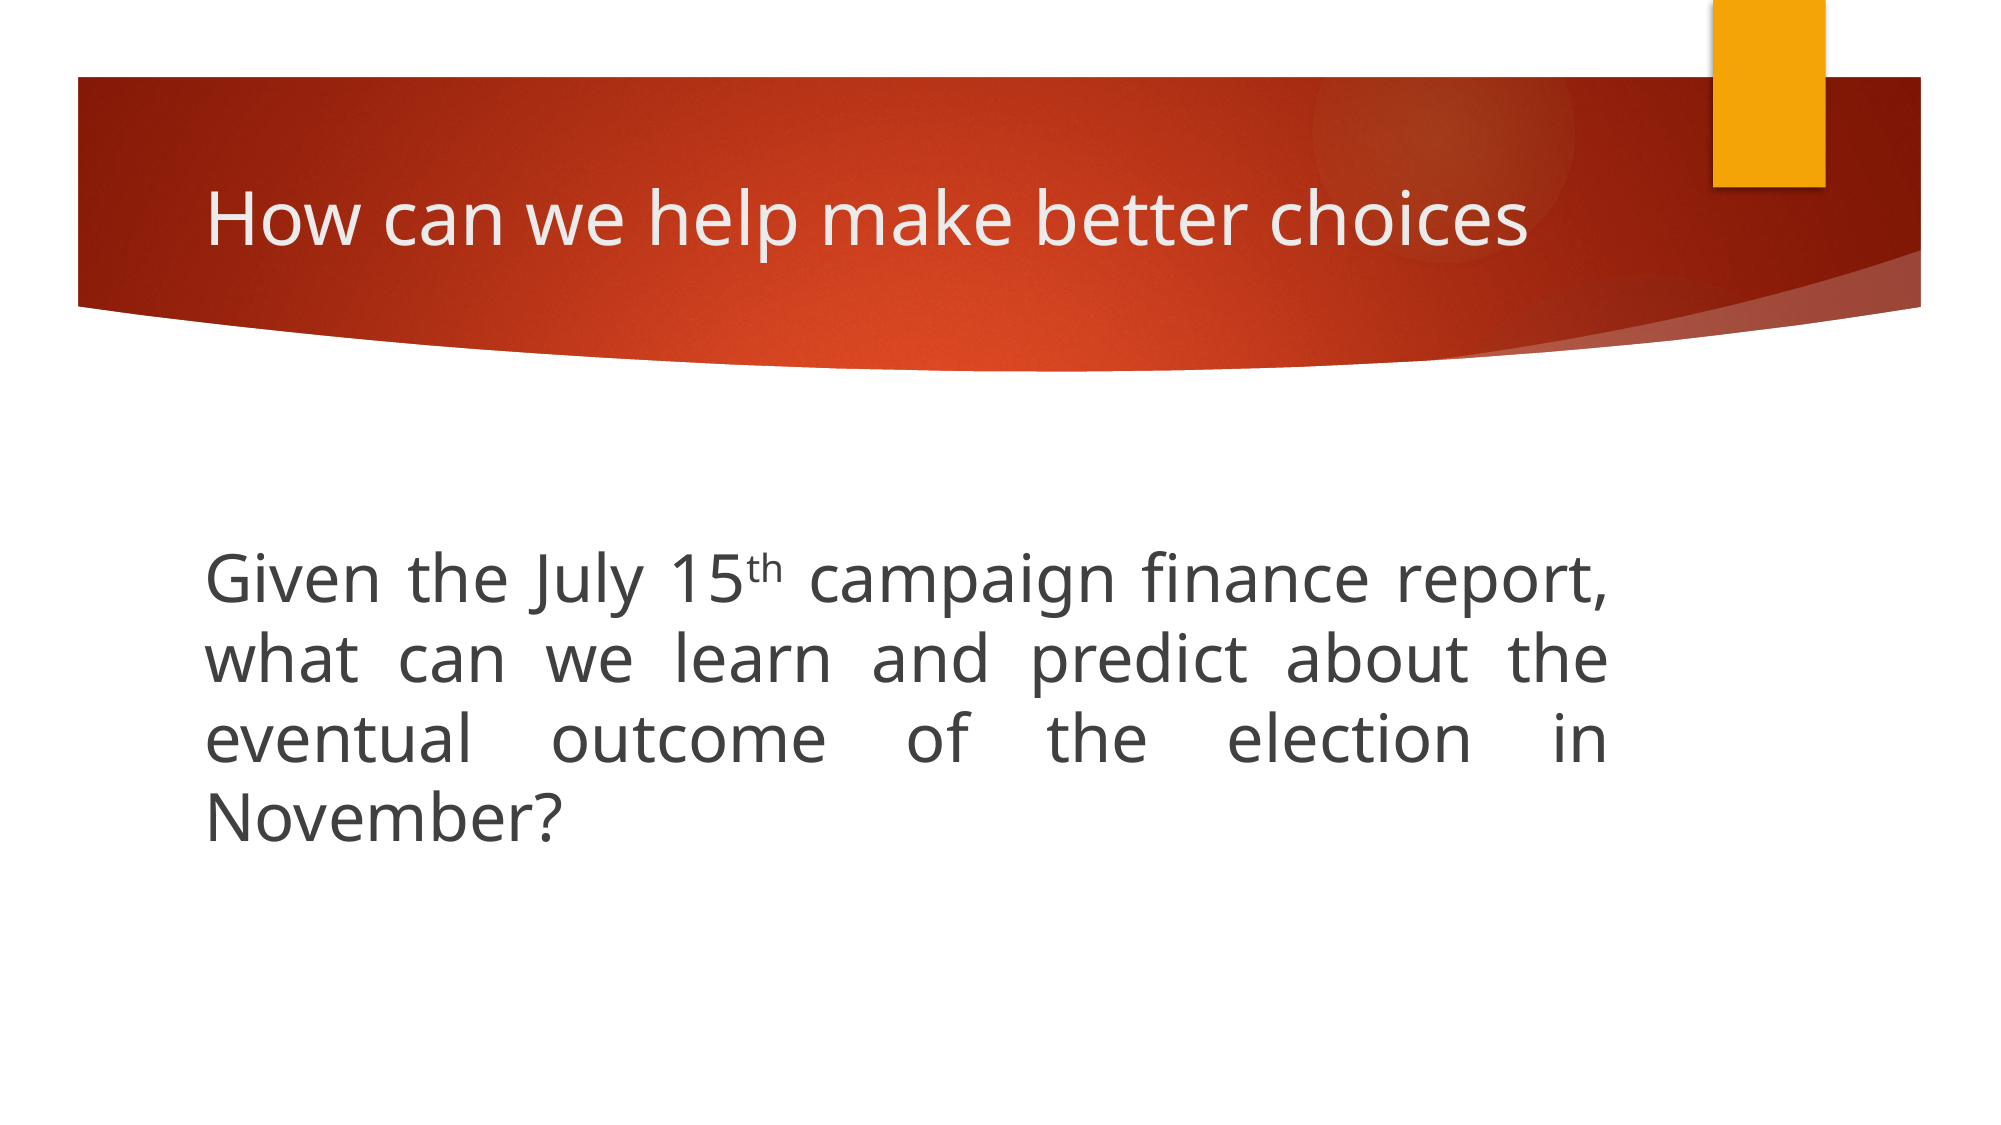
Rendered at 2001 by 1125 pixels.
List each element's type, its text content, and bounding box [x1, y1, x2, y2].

list Given the July 15th campaign finance report, what can we learn and predict about the eventual outcome of the election in November? [189, 427, 1627, 988]
title How can we help make better choices [189, 155, 1627, 275]
